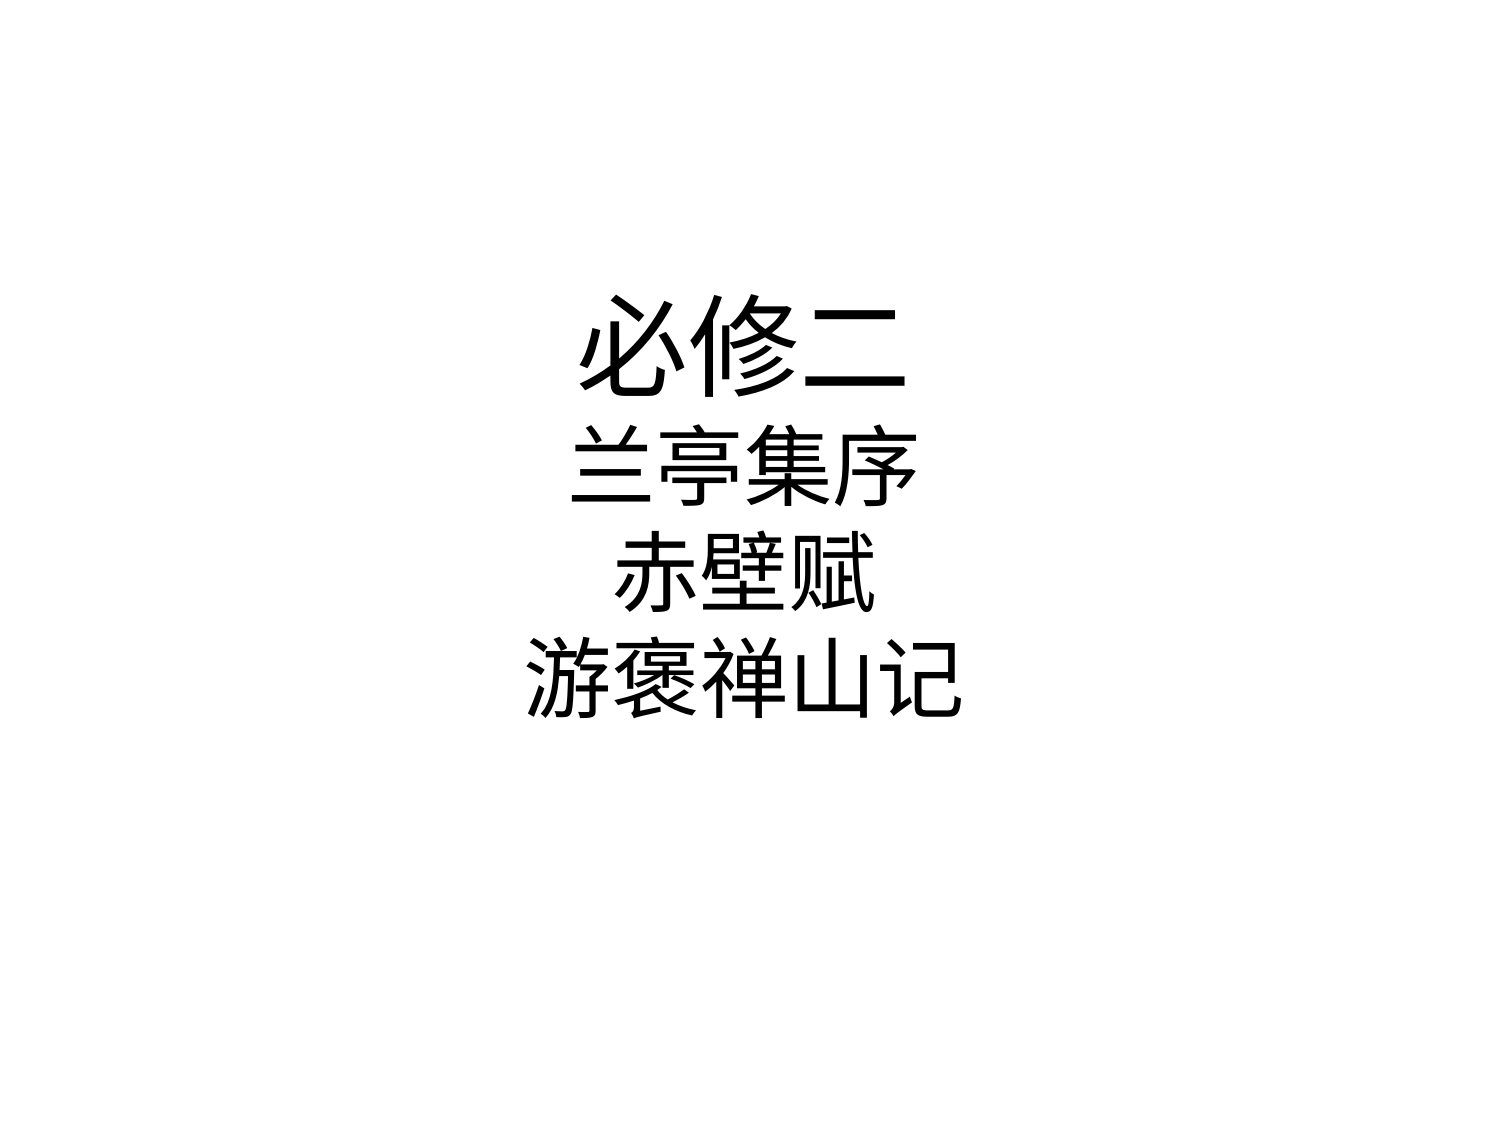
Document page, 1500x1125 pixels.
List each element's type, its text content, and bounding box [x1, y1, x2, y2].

title 必修二 兰亭集序 赤壁赋 游褒禅山记 [88, 267, 1400, 828]
